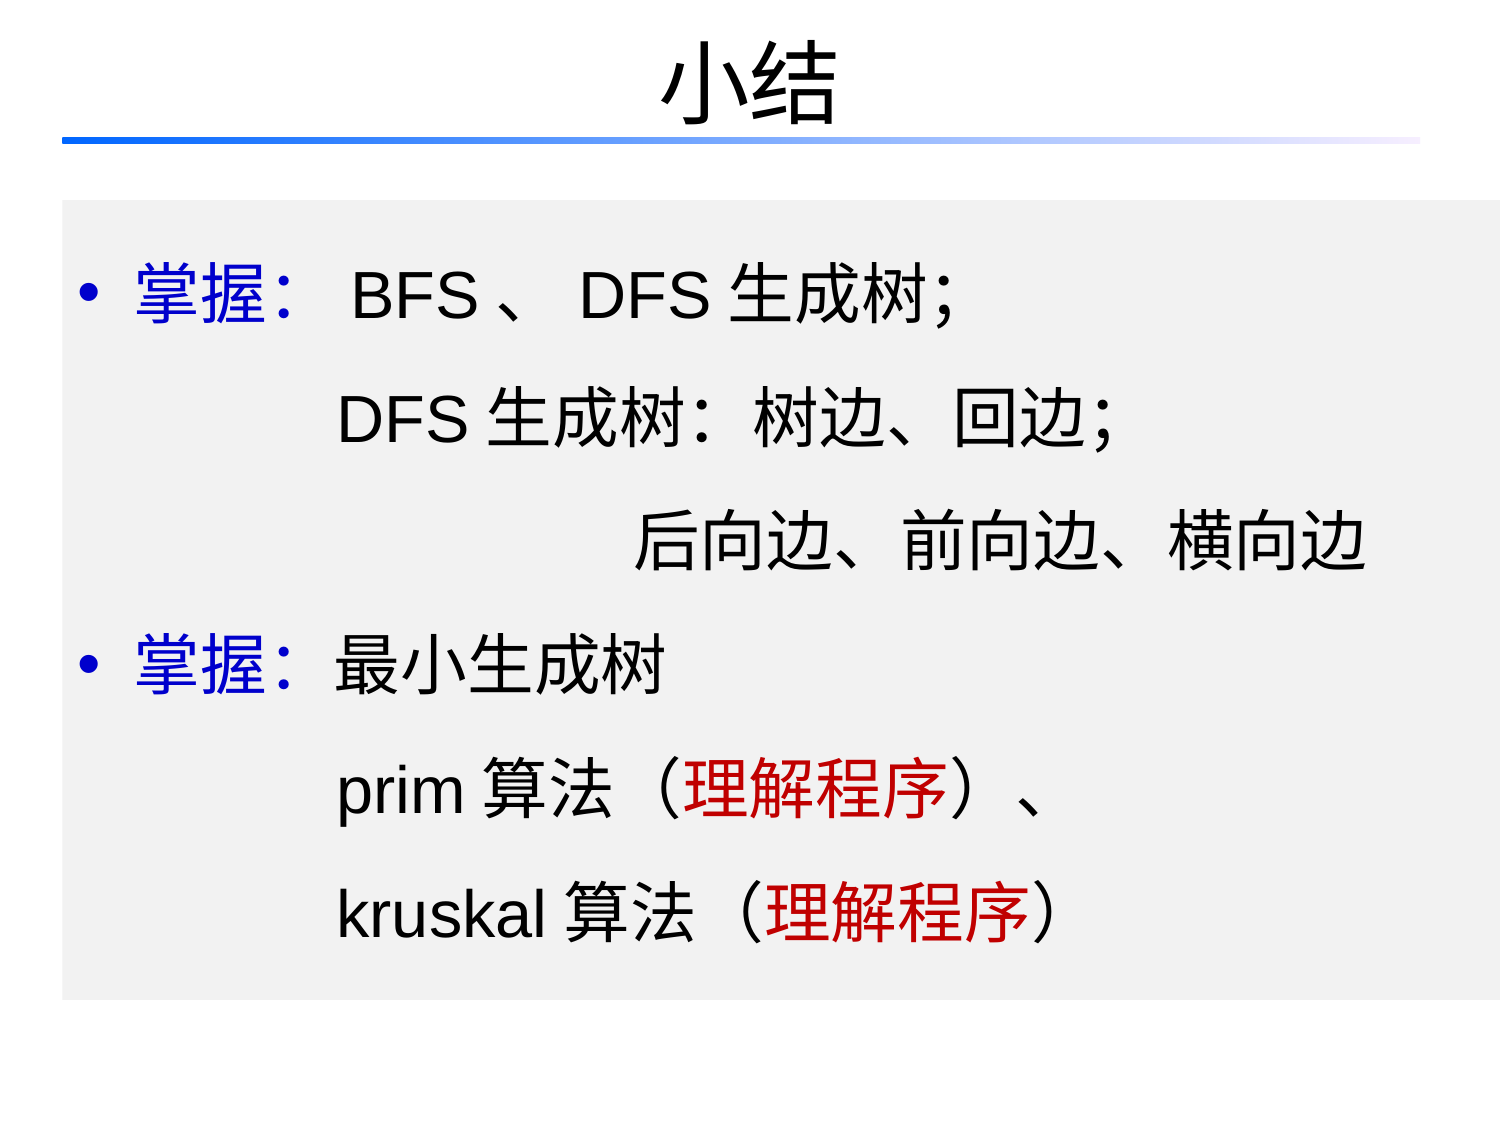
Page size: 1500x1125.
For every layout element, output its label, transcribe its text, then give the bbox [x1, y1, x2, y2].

text_box [62, 137, 1421, 144]
text_box 掌握：BFS、DFS生成树； DFS生成树：树边、回边； 后向边、前向边、横向边 掌握：最小生成树 prim算法（理解程序）、 kruskal算法（理解程序） [62, 200, 1500, 1000]
title 小结 [74, 0, 1426, 176]
